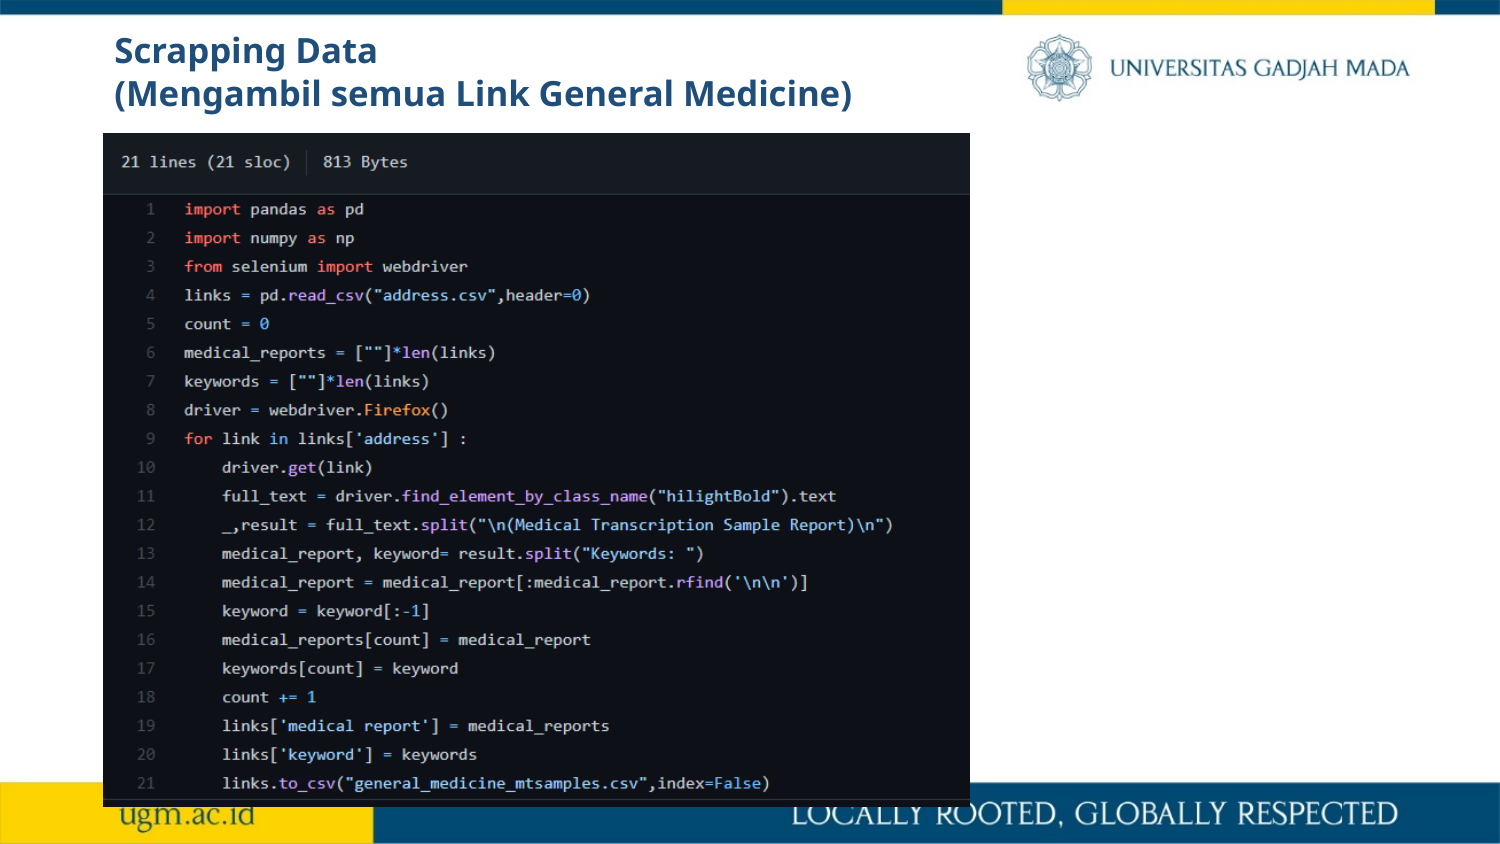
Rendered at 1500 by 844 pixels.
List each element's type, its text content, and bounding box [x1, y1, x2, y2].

title Scrapping Data (Mengambil semua Link General Medicine) [103, 23, 1397, 121]
picture [0, 0, 1500, 844]
